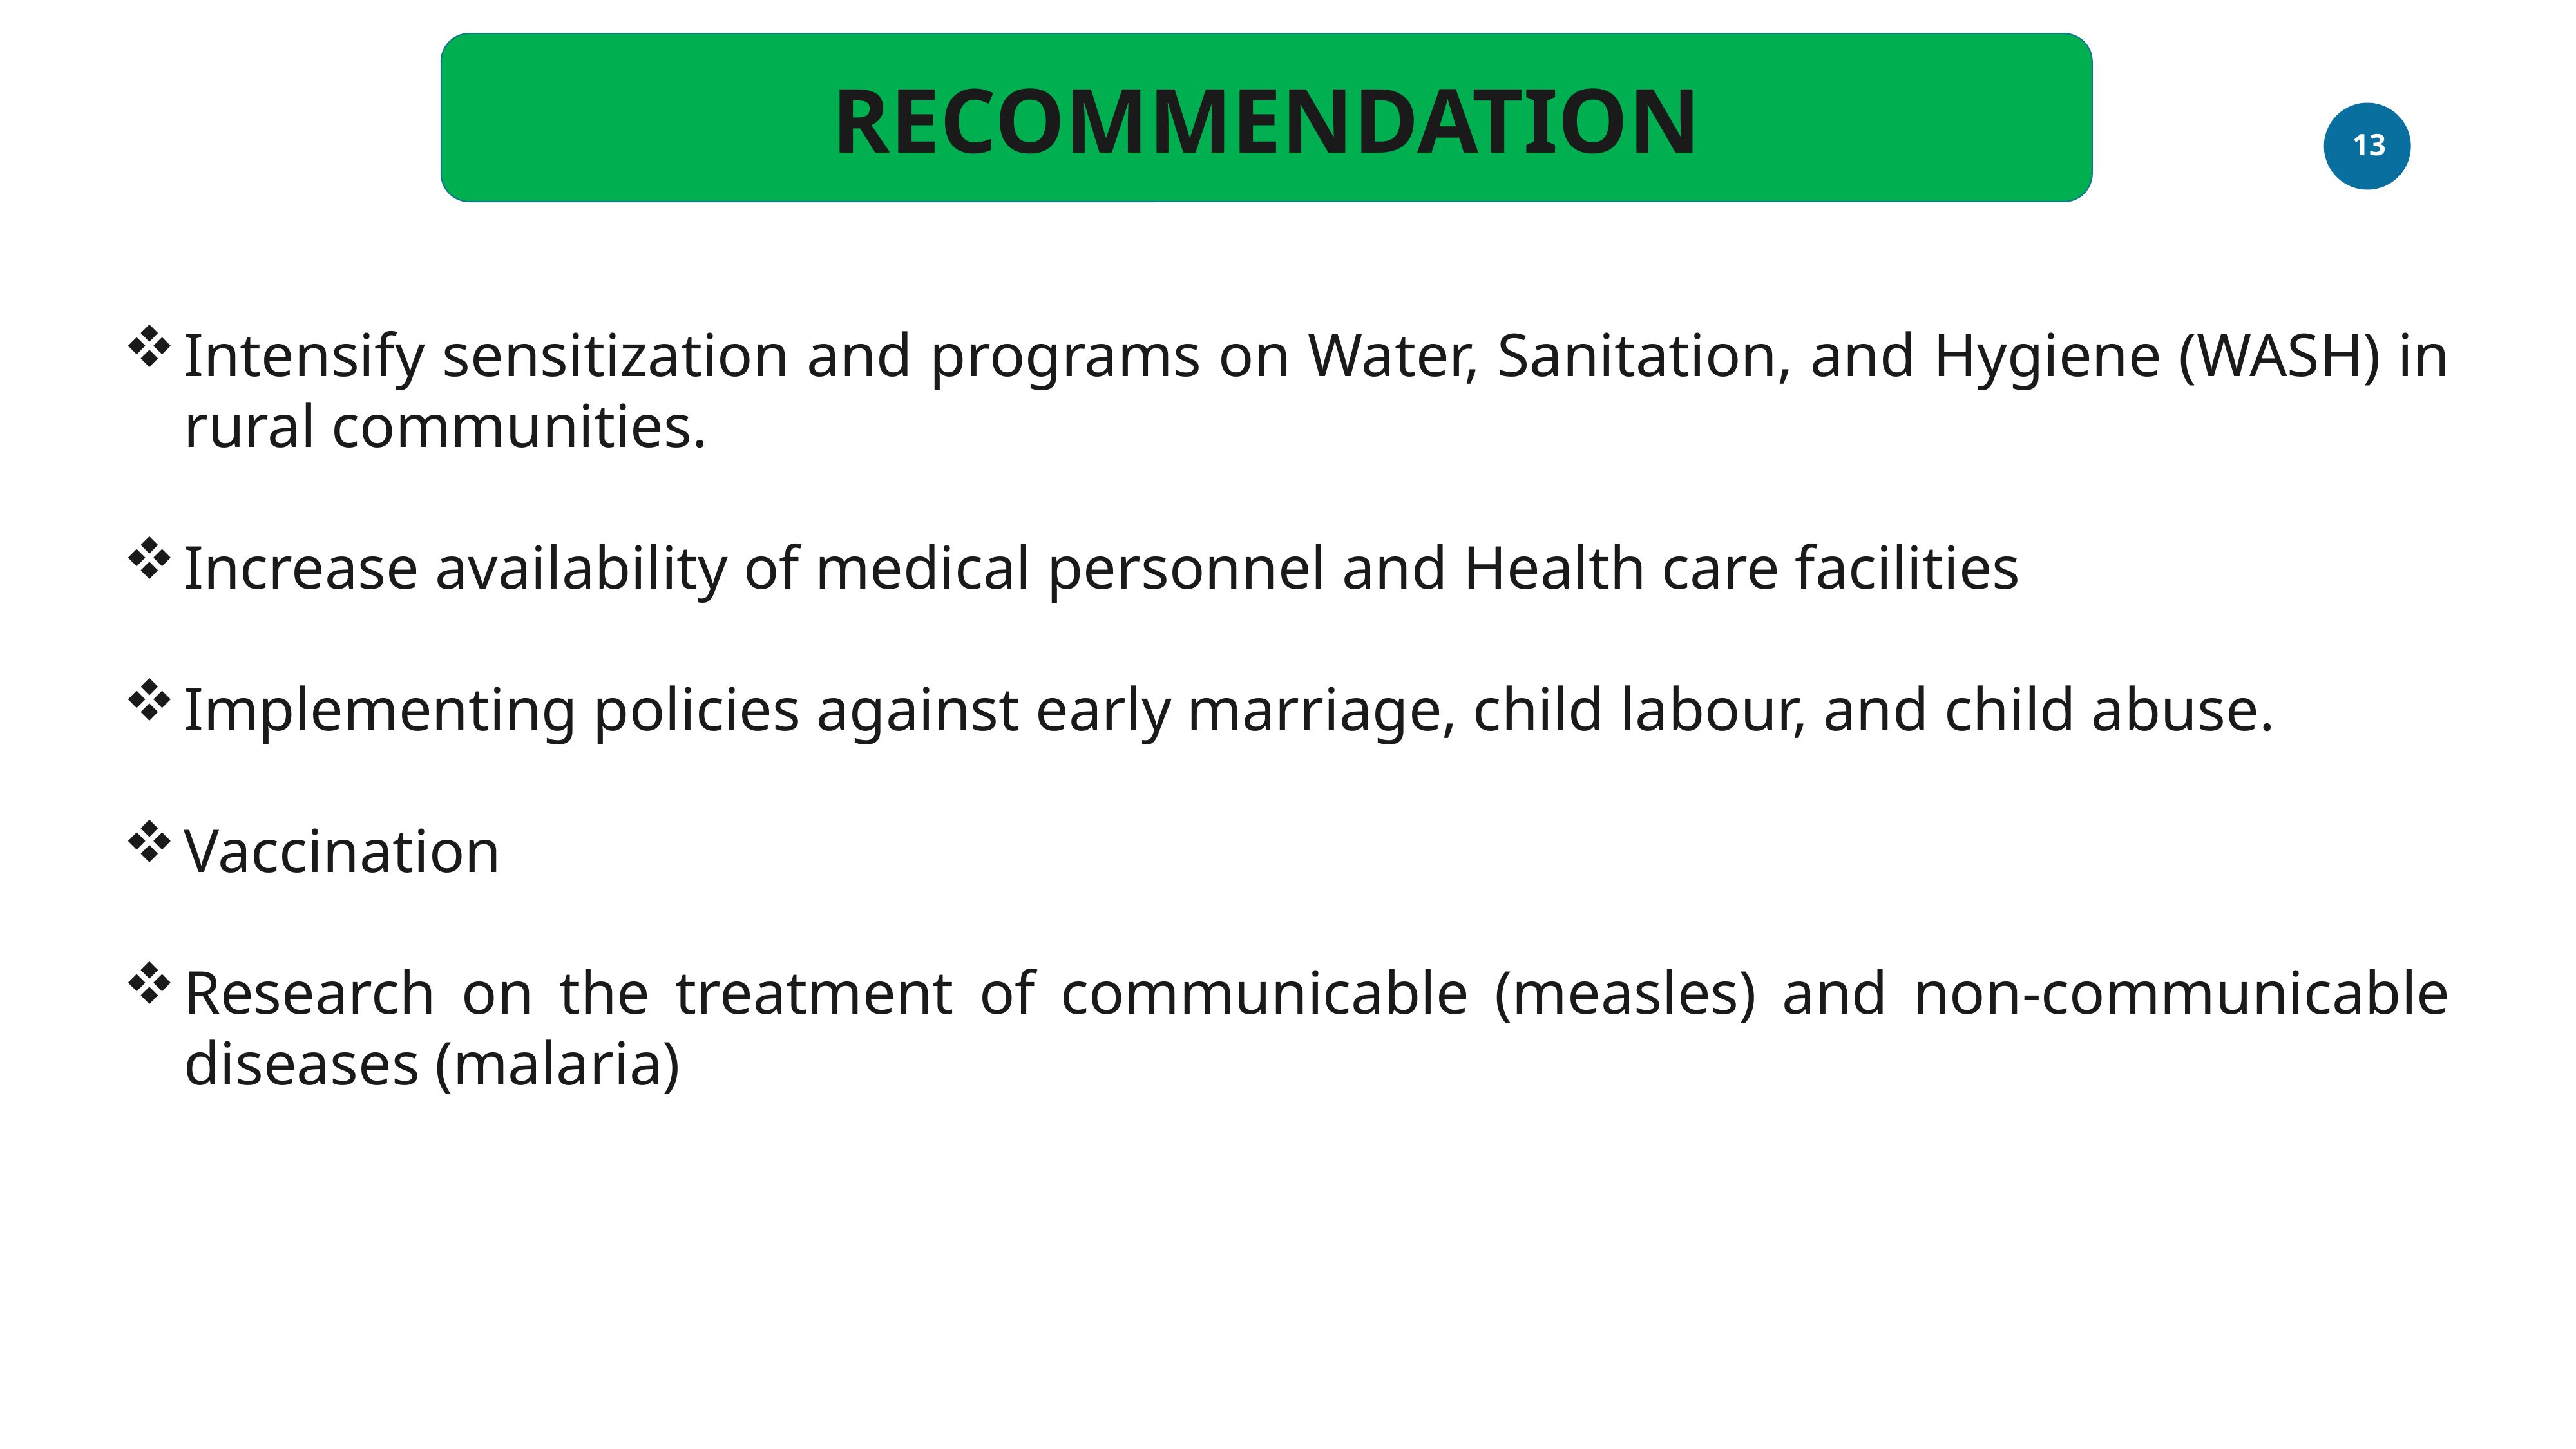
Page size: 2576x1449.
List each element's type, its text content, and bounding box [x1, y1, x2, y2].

text_box Intensify sensitization and programs on Water, Sanitation, and Hygiene (WASH) in rural communities. Increase availability of medical personnel and Health care facilities Implementing policies against early marriage, child labour, and child abuse. Vaccination Research on the treatment of communicable (measles) and non-communicable diseases (malaria) [113, 312, 2463, 1160]
text_box RECOMMENDATION [440, 33, 2093, 203]
